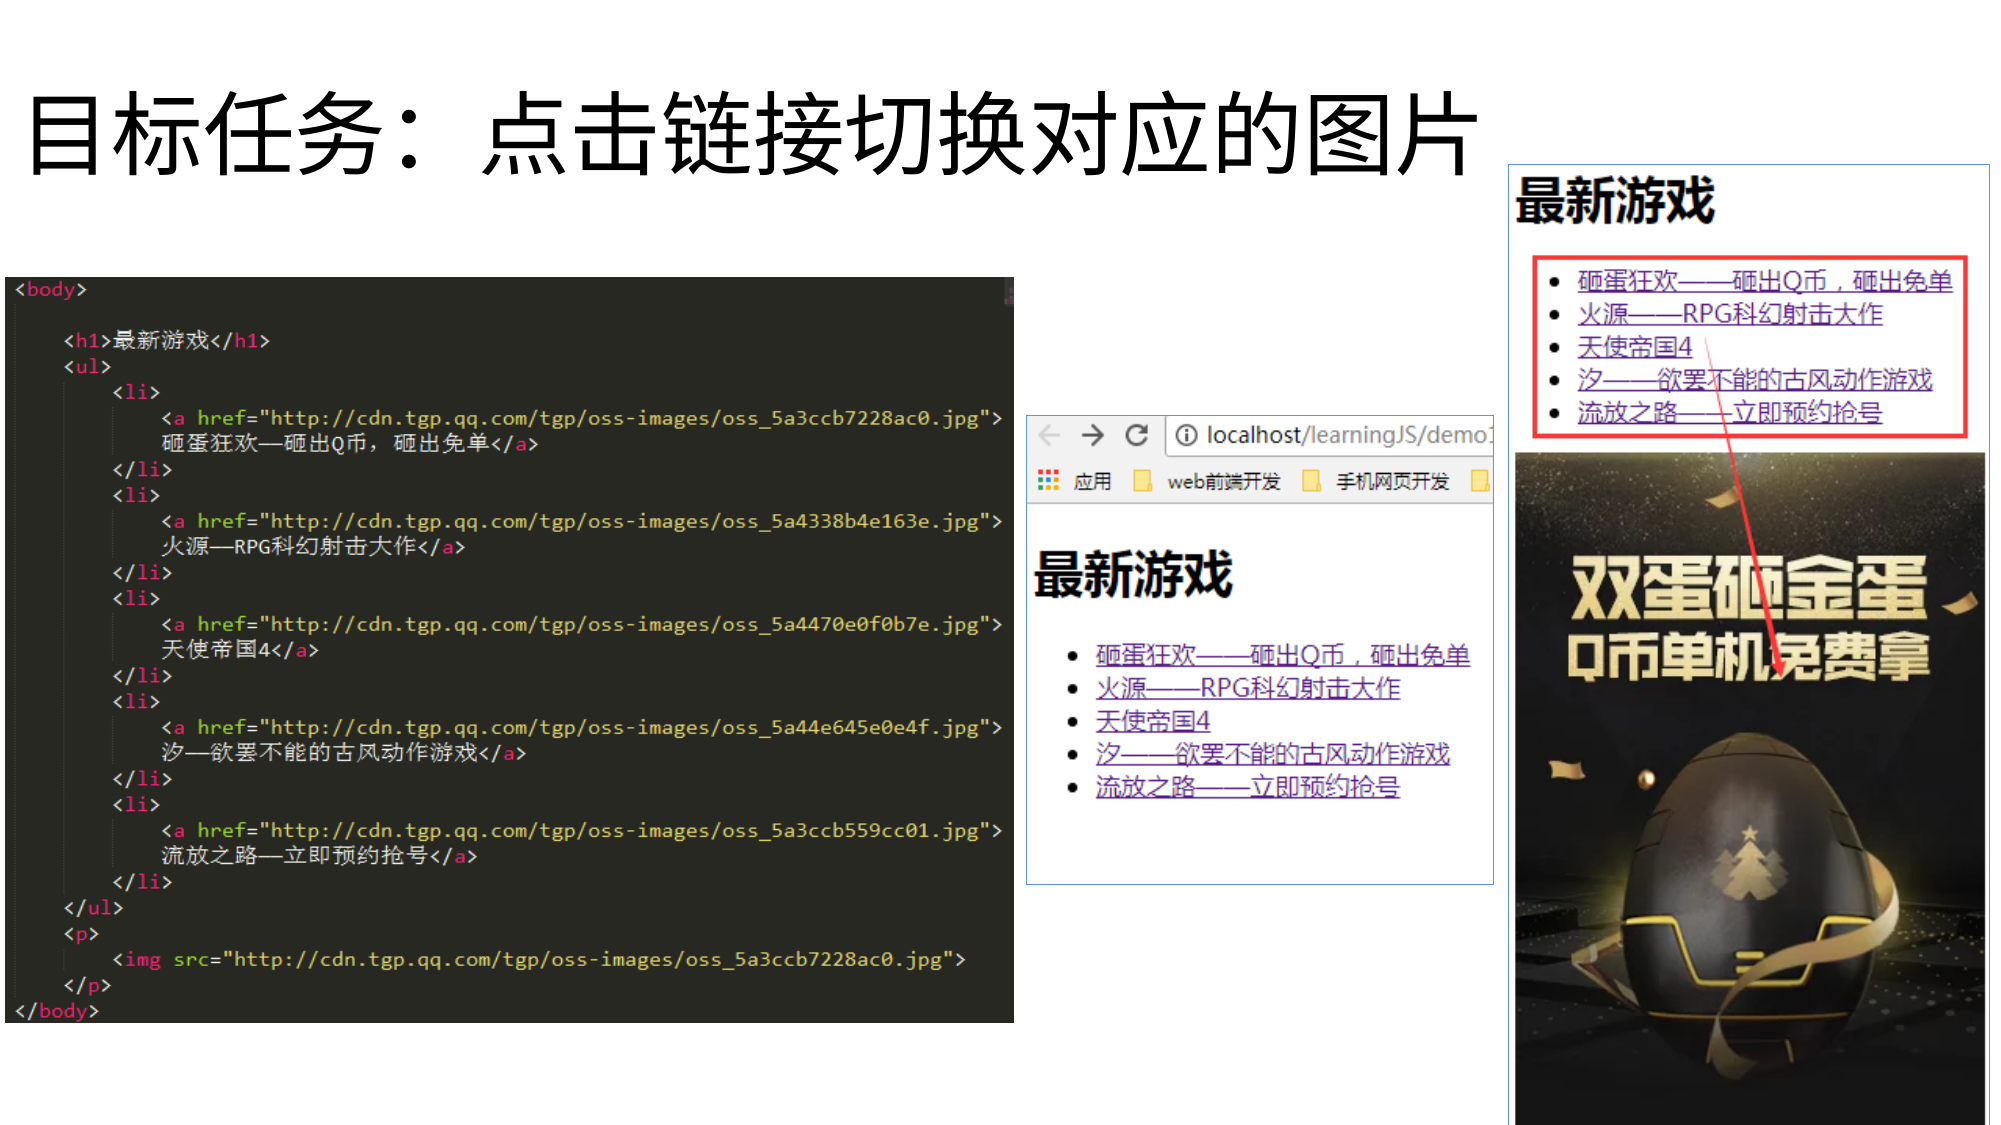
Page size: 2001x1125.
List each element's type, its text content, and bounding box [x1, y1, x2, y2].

title 目标任务：点击链接切换对应的图片 [4, 59, 1988, 164]
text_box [4, 164, 1990, 1125]
